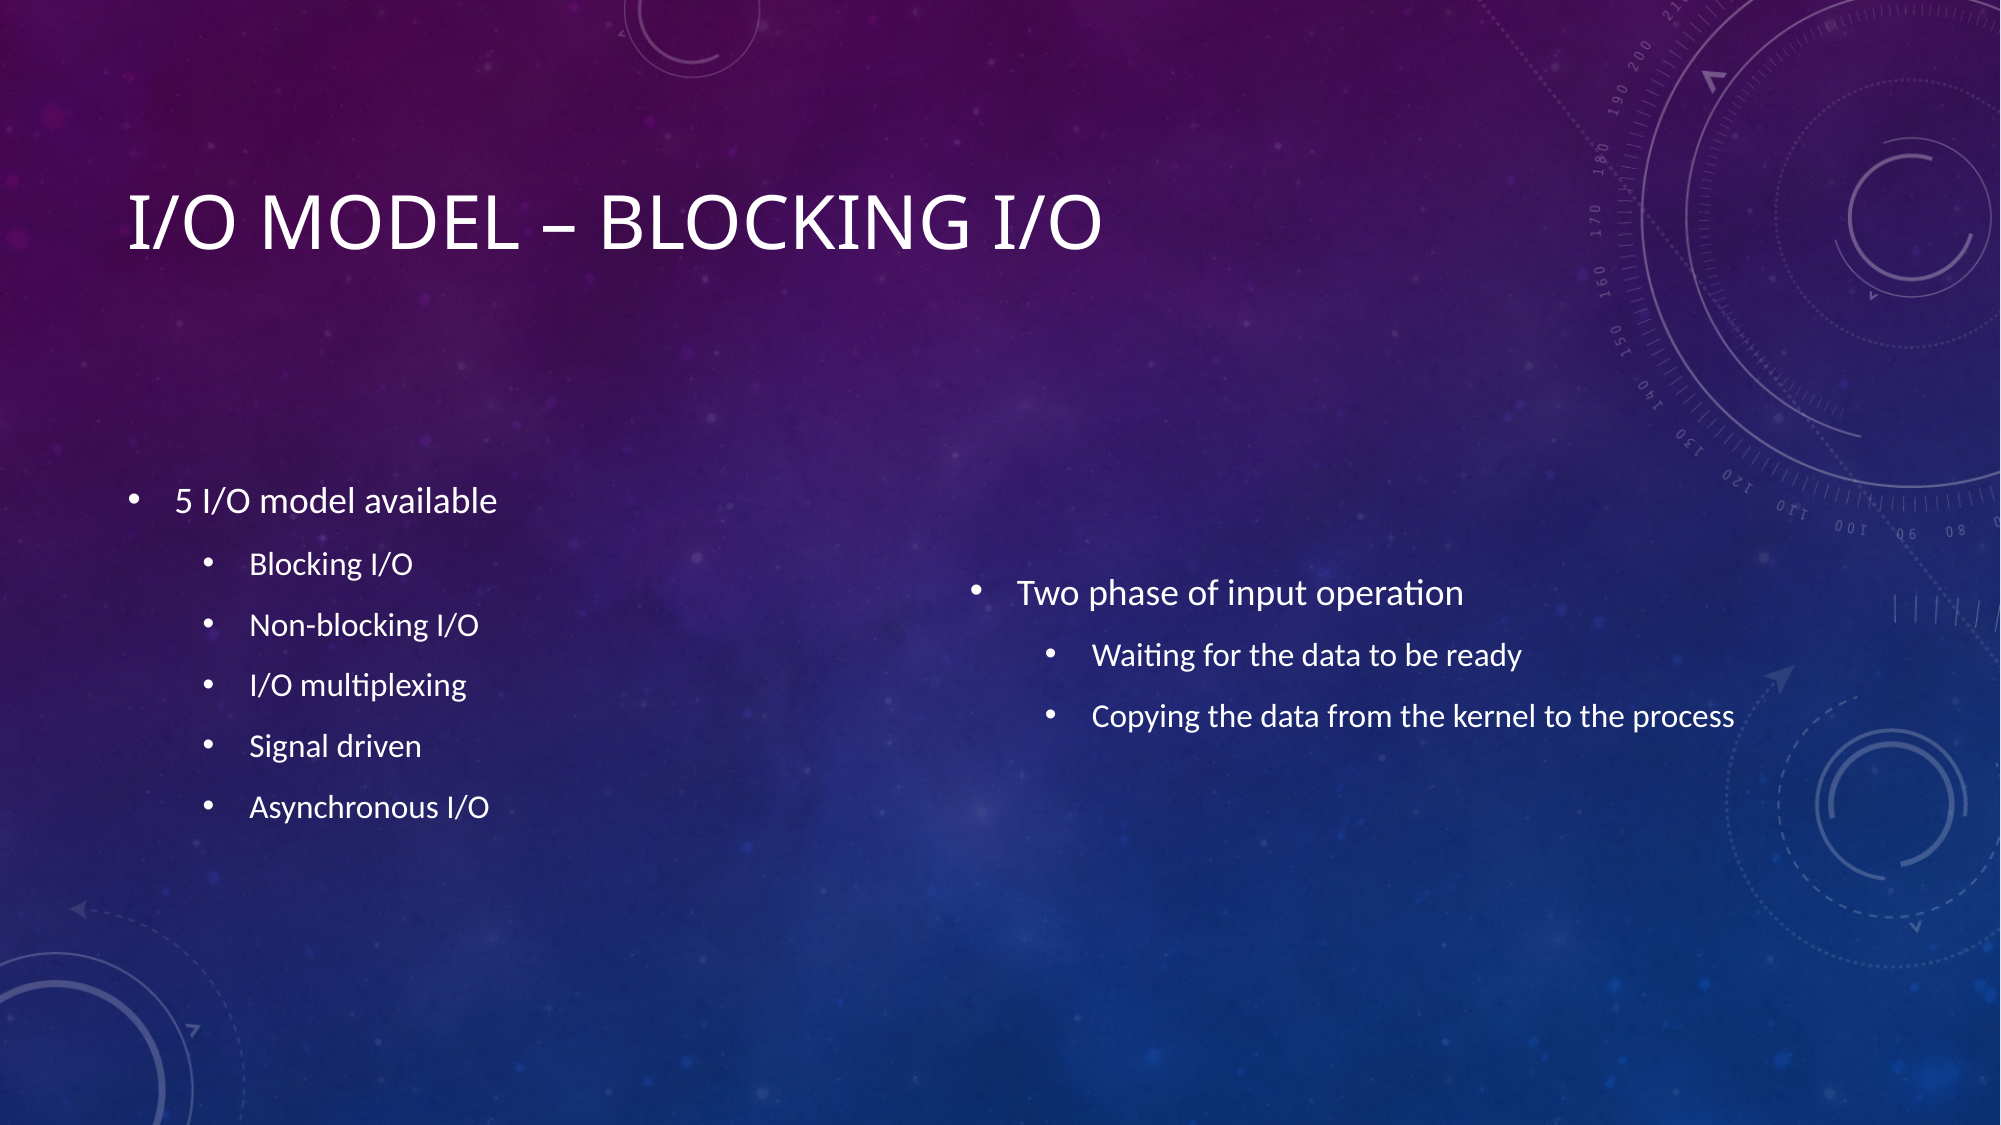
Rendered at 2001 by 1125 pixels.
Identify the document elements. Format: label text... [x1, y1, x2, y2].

list 5 I/O model available Blocking I/O Non-blocking I/O I/O multiplexing Signal driven Asynchronous I/O [112, 351, 932, 950]
title i/o model – BLOCKING I/O [112, 99, 1775, 339]
list Two phase of input operation Waiting for the data to be ready Copying the data from the kernel to the process [955, 351, 1775, 950]
picture [0, 0, 2001, 1125]
